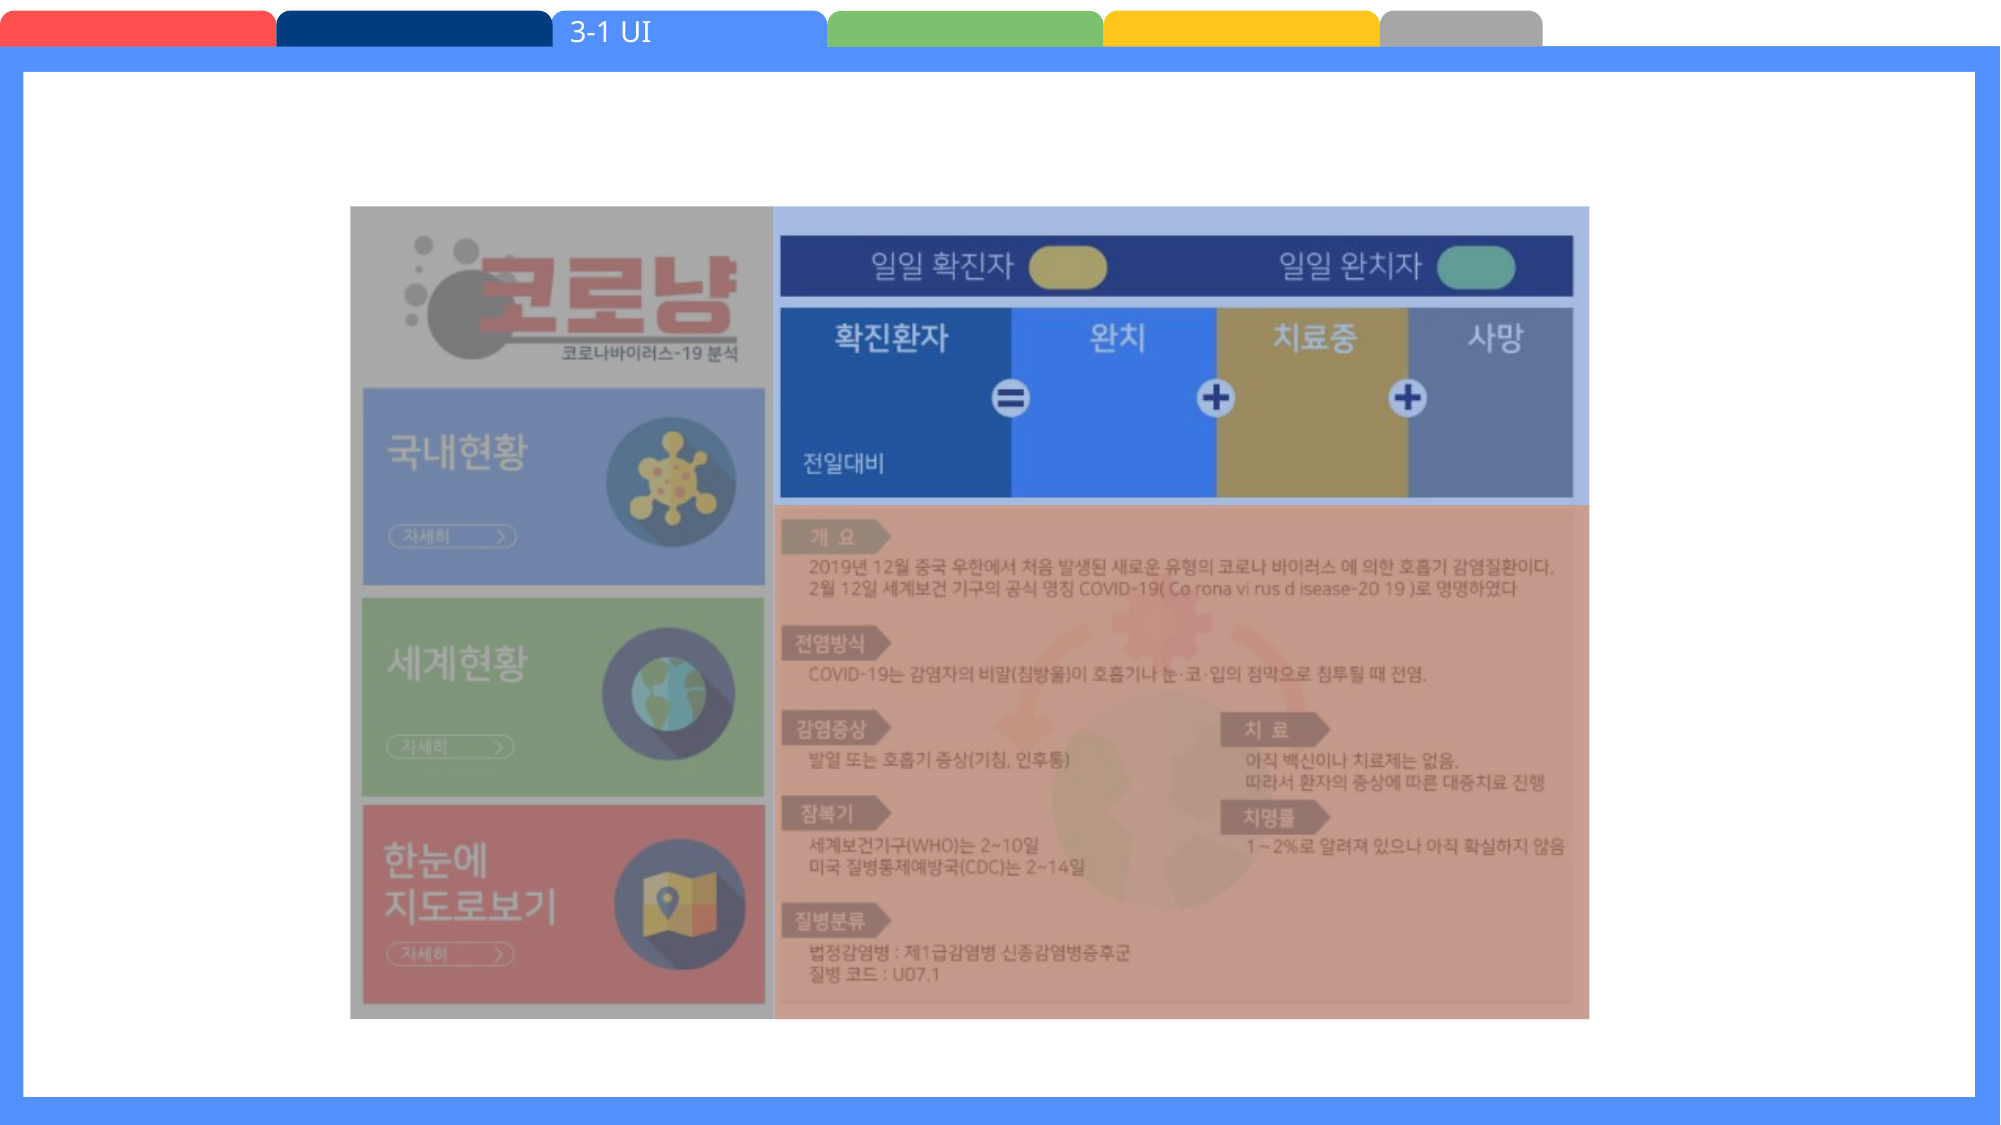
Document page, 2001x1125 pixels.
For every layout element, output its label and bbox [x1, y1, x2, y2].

text_box [22, 71, 1976, 1098]
text_box [0, 0, 2000, 47]
text_box [350, 206, 1590, 1031]
